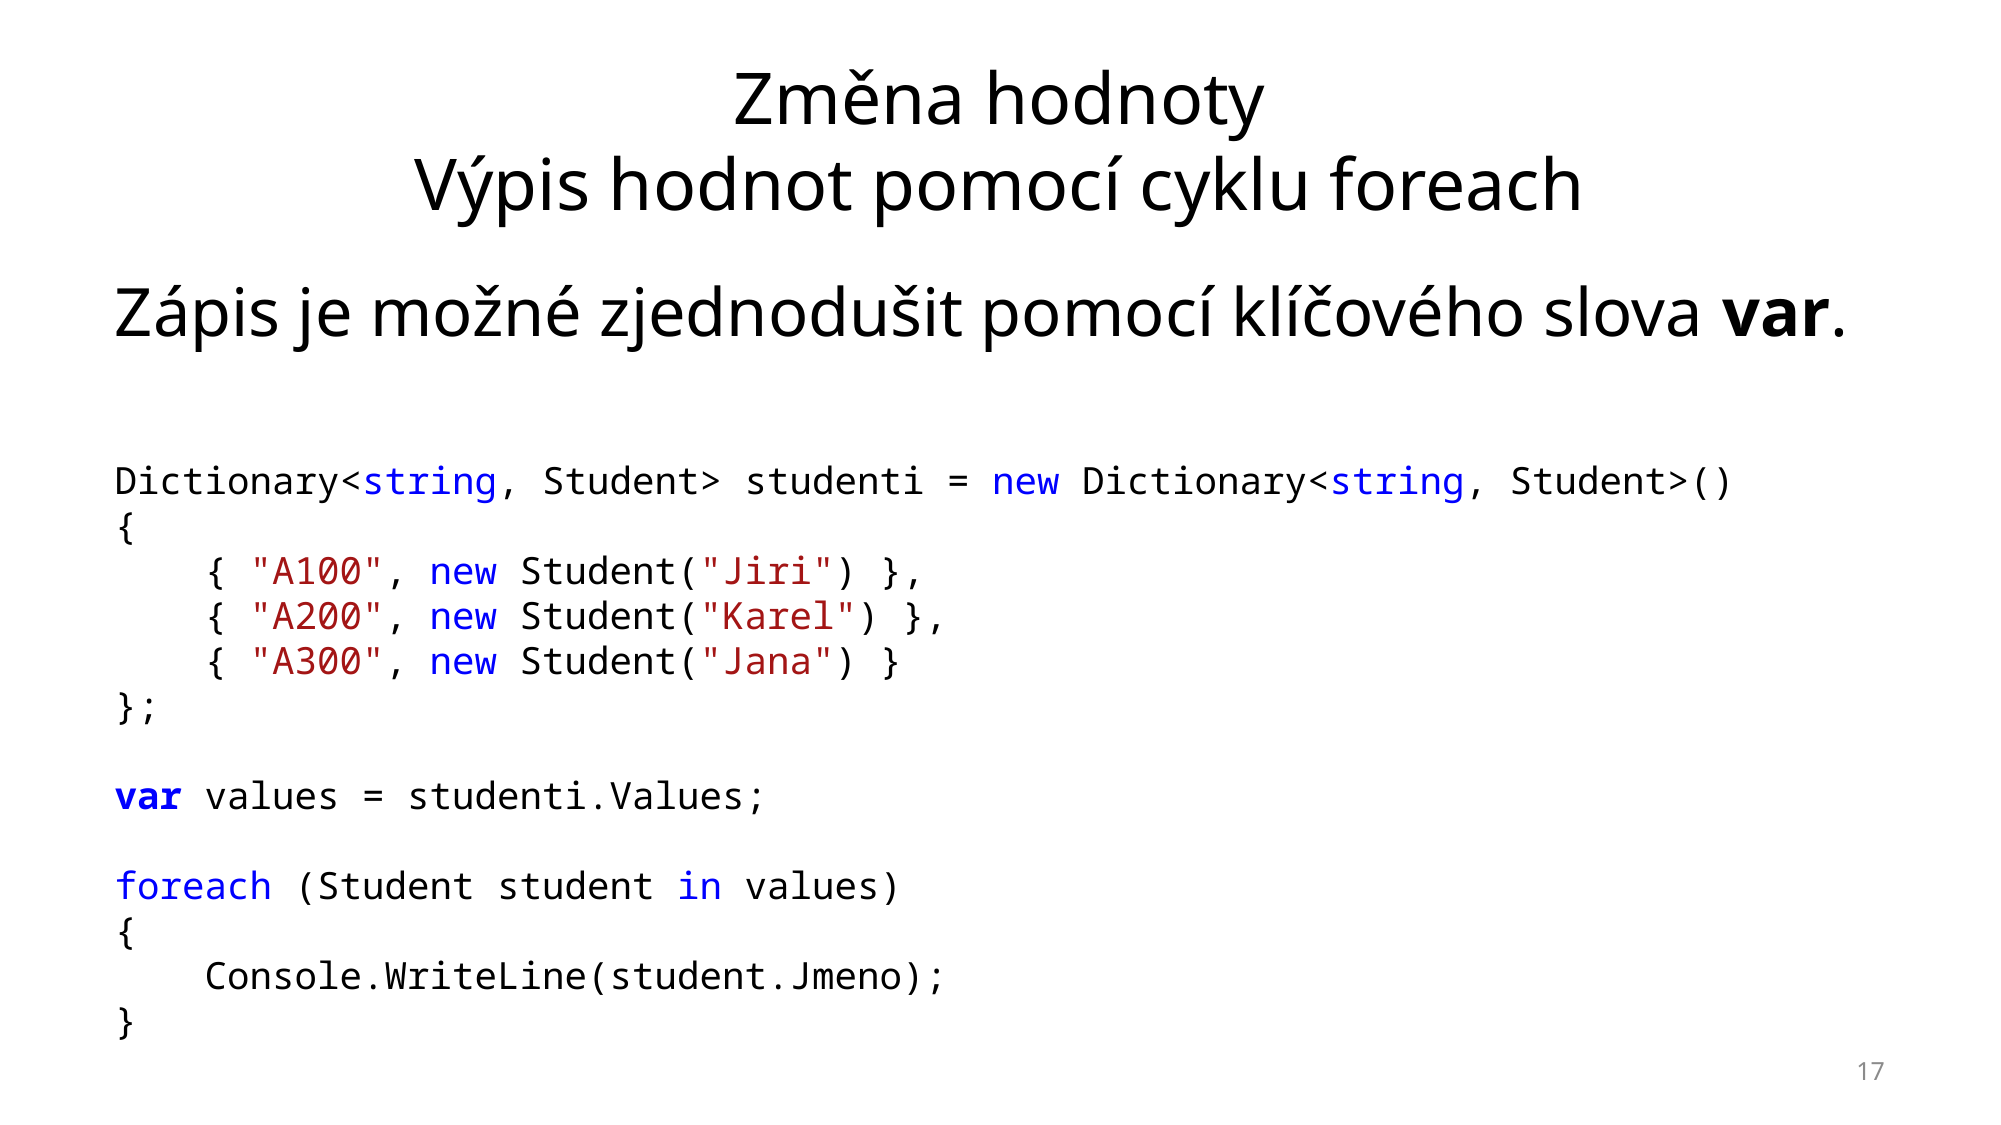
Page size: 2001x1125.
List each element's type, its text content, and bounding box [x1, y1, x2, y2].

text_box Dictionary<string, Student> studenti = new Dictionary<string, Student>() { { "A100", new Student("Jiri") }, { "A200", new Student("Karel") }, { "A300", new Student("Jana") } }; var values = studenti.Values; foreach (Student student in values) { Console.WriteLine(student.Jmeno); } [99, 449, 1900, 1050]
title Změna hodnoty Výpis hodnot pomocí cyklu foreach [99, 45, 1900, 233]
list Zápis je možné zjednodušit pomocí klíčového slova var. [99, 262, 1900, 449]
slide_number 17 [1433, 1050, 1900, 1103]
